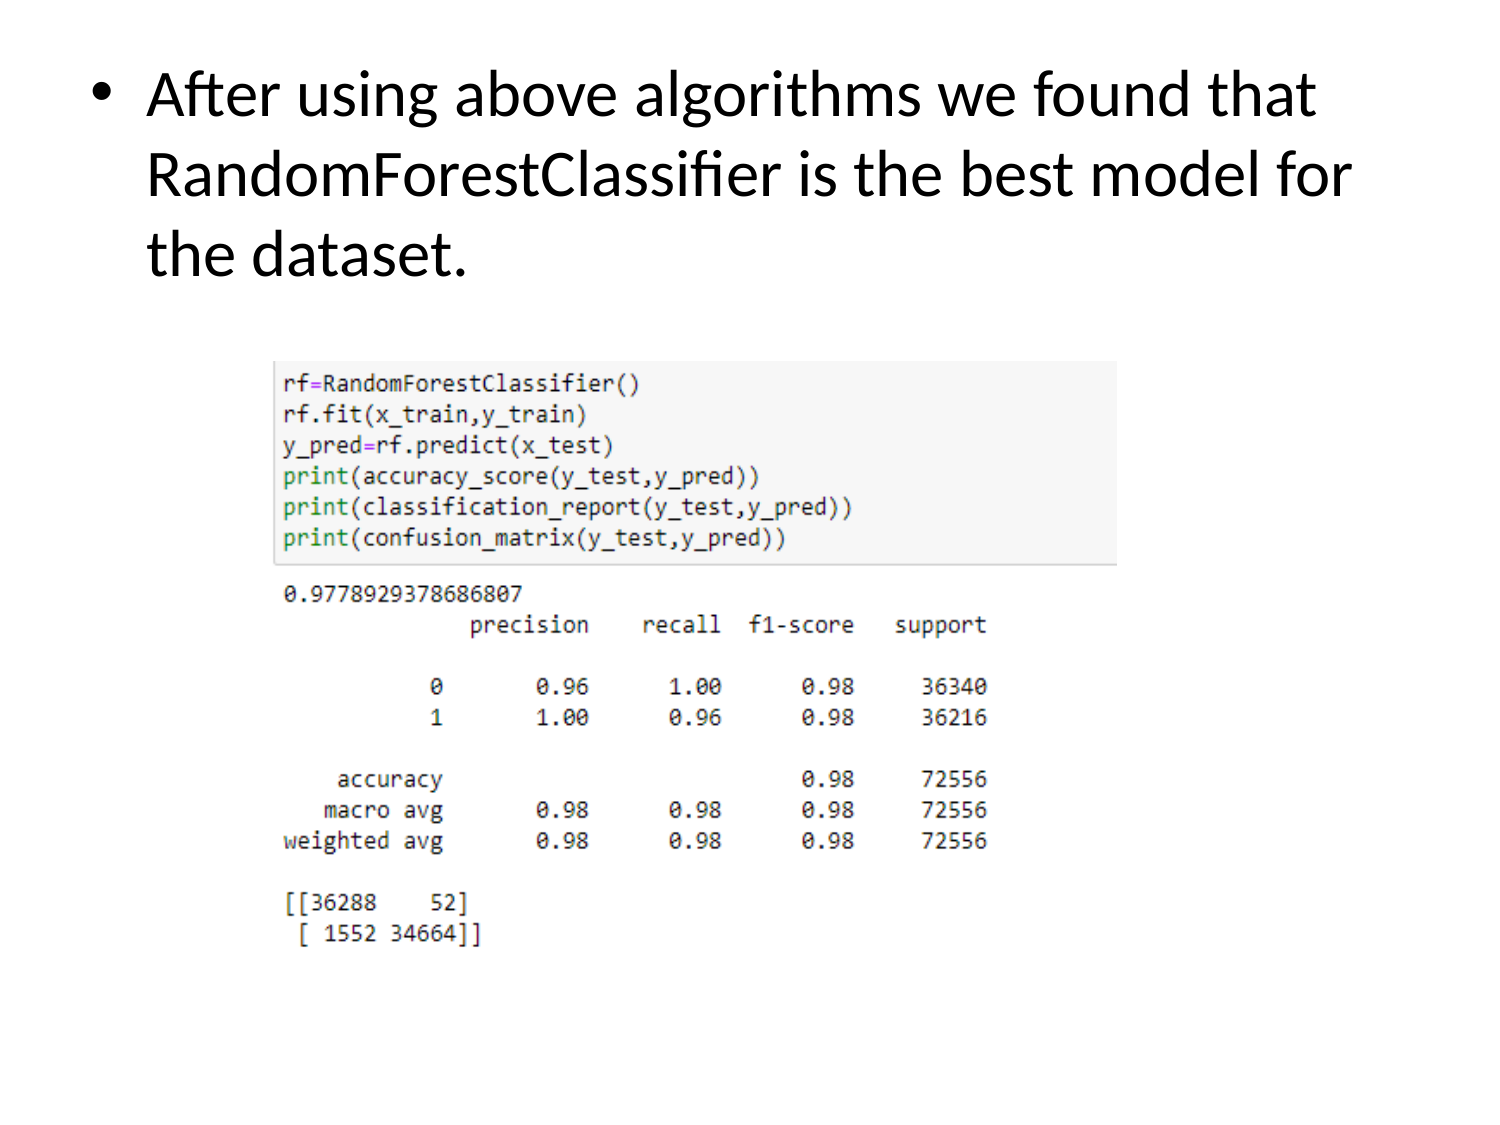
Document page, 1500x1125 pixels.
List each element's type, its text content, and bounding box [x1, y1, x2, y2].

picture [265, 361, 1117, 967]
list After using above algorithms we found that RandomForestClassifier is the best model for the dataset. [75, 42, 1425, 1005]
